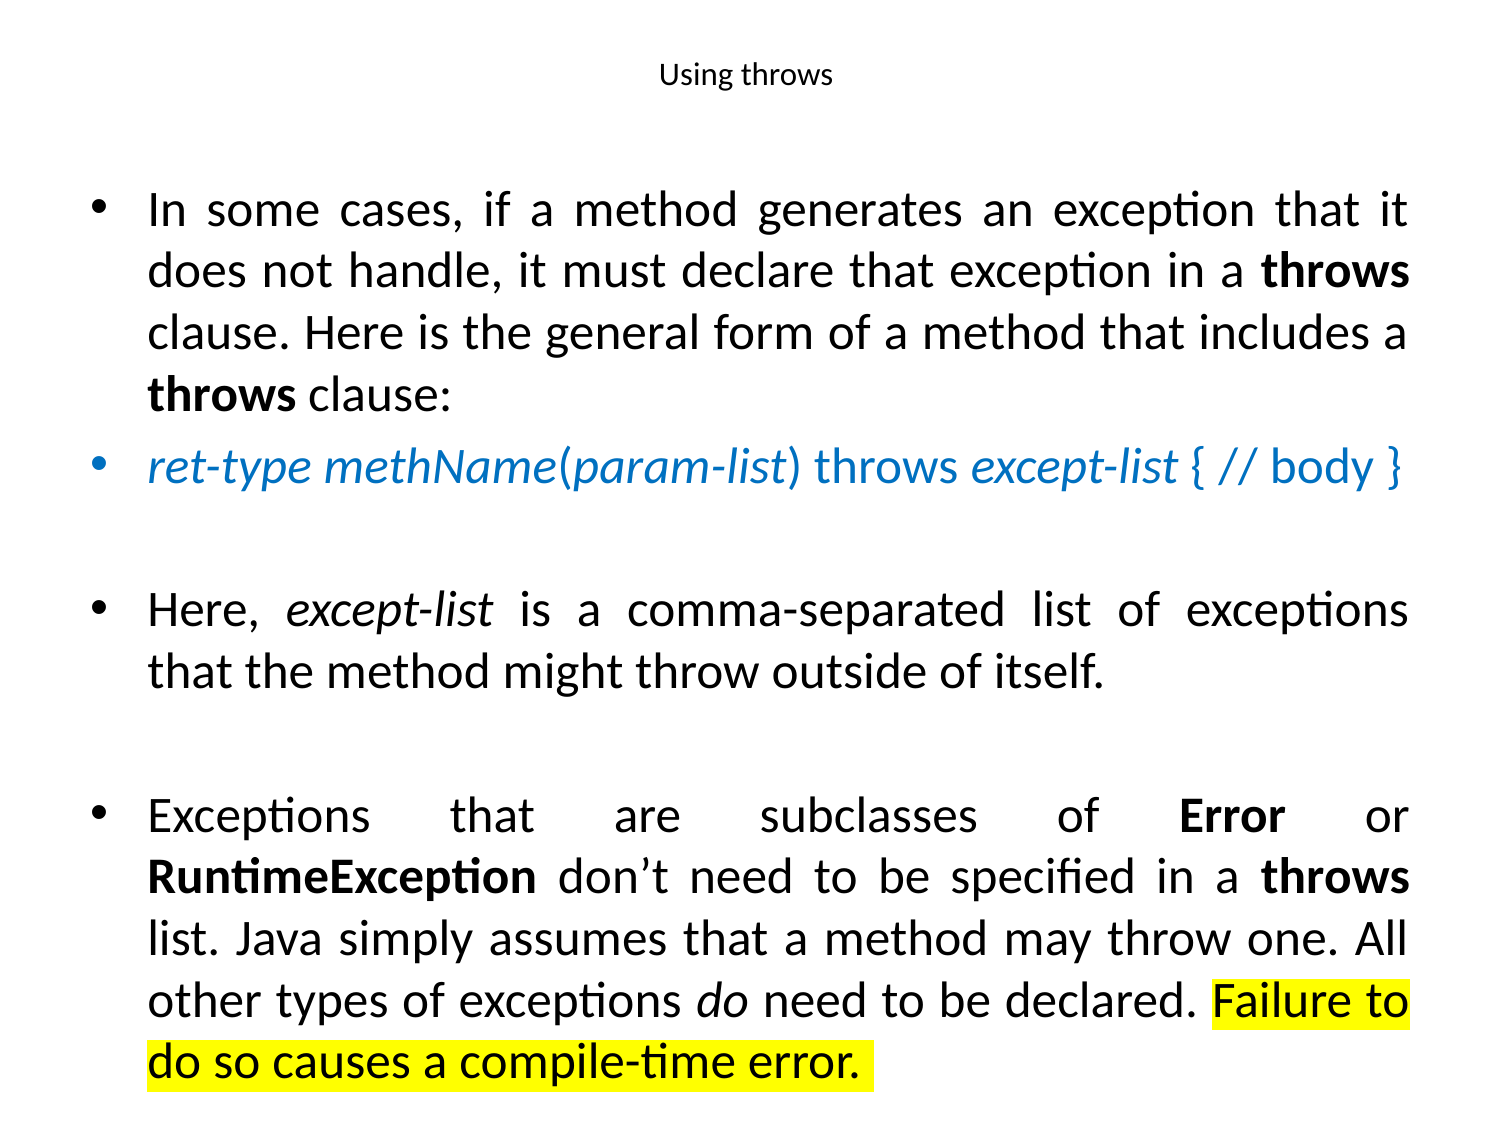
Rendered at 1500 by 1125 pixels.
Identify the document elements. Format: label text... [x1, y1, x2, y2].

list In some cases, if a method generates an exception that it does not handle, it must declare that exception in a throws clause. Here is the general form of a method that includes a throws clause: ret-type methName(param-list) throws except-list { // body } Here, except-list is a comma-separated list of exceptions that the method might throw outside of itself. Exceptions that are subclasses of Error or RuntimeException don’t need to be specified in a throws list. Java simply assumes that a method may throw one. All other types of exceptions do need to be declared. Failure to do so causes a compile-time error. [75, 112, 1425, 1125]
title Using throws [75, 45, 1425, 100]
